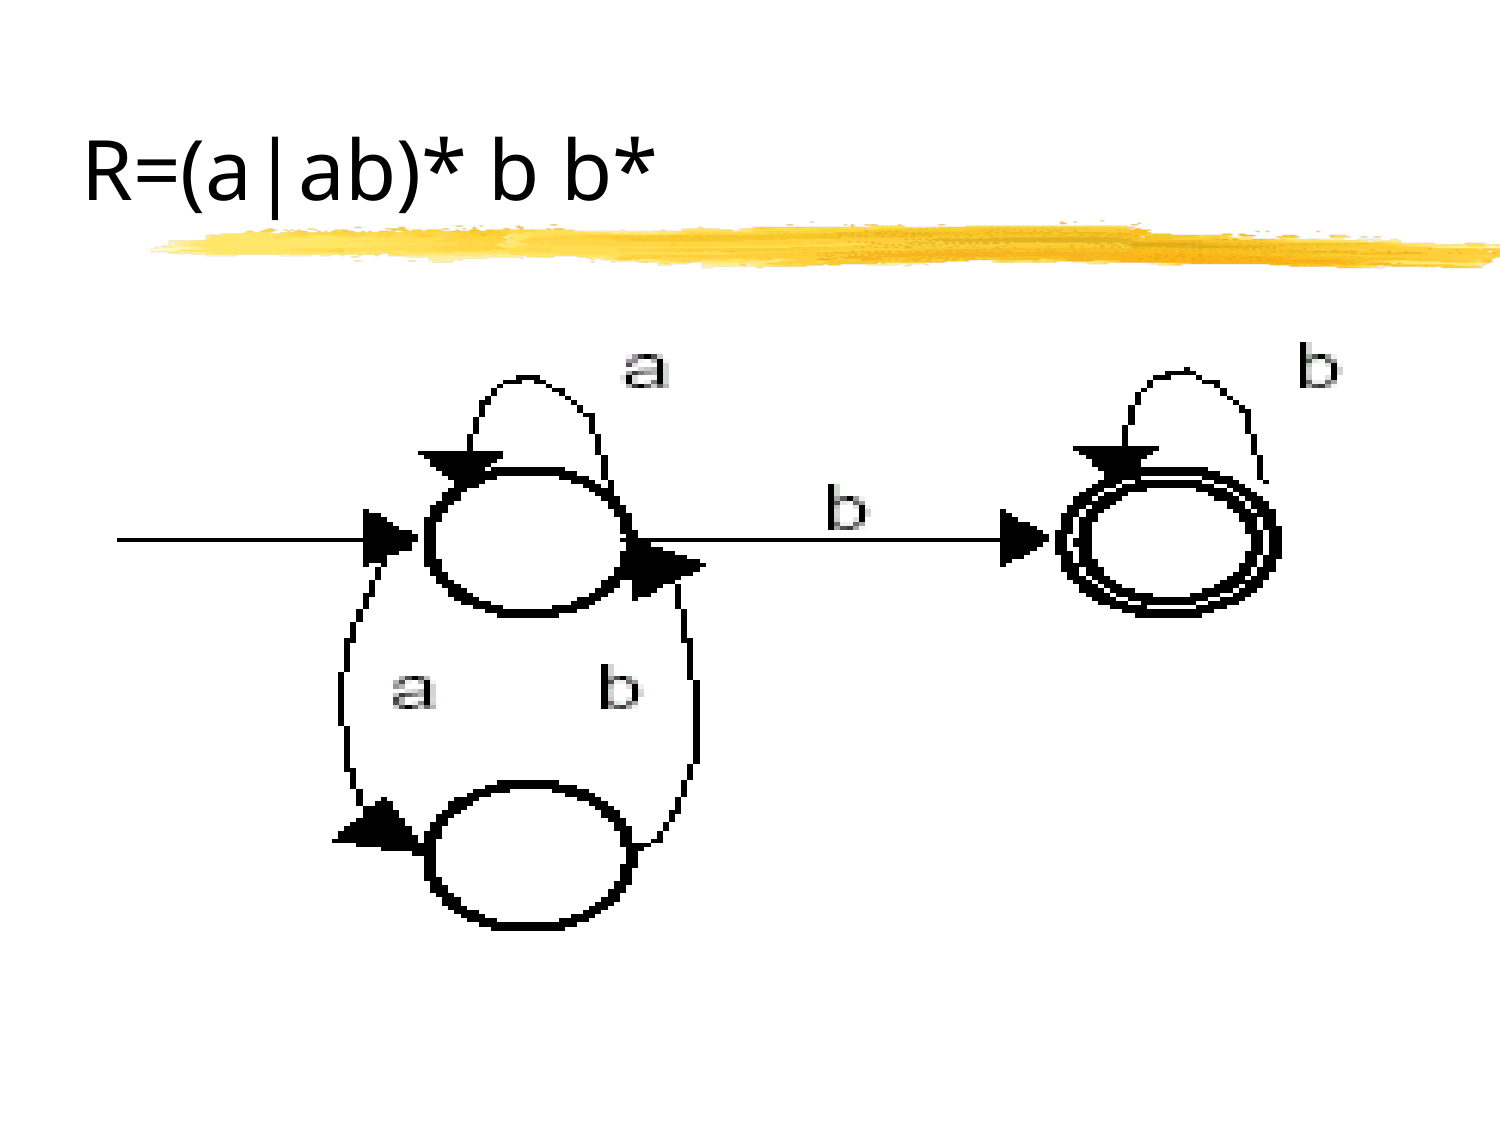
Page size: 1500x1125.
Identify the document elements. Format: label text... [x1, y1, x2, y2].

title R=(a|ab)* b b* [66, 37, 1342, 226]
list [74, 309, 1417, 994]
picture [150, 215, 1500, 279]
